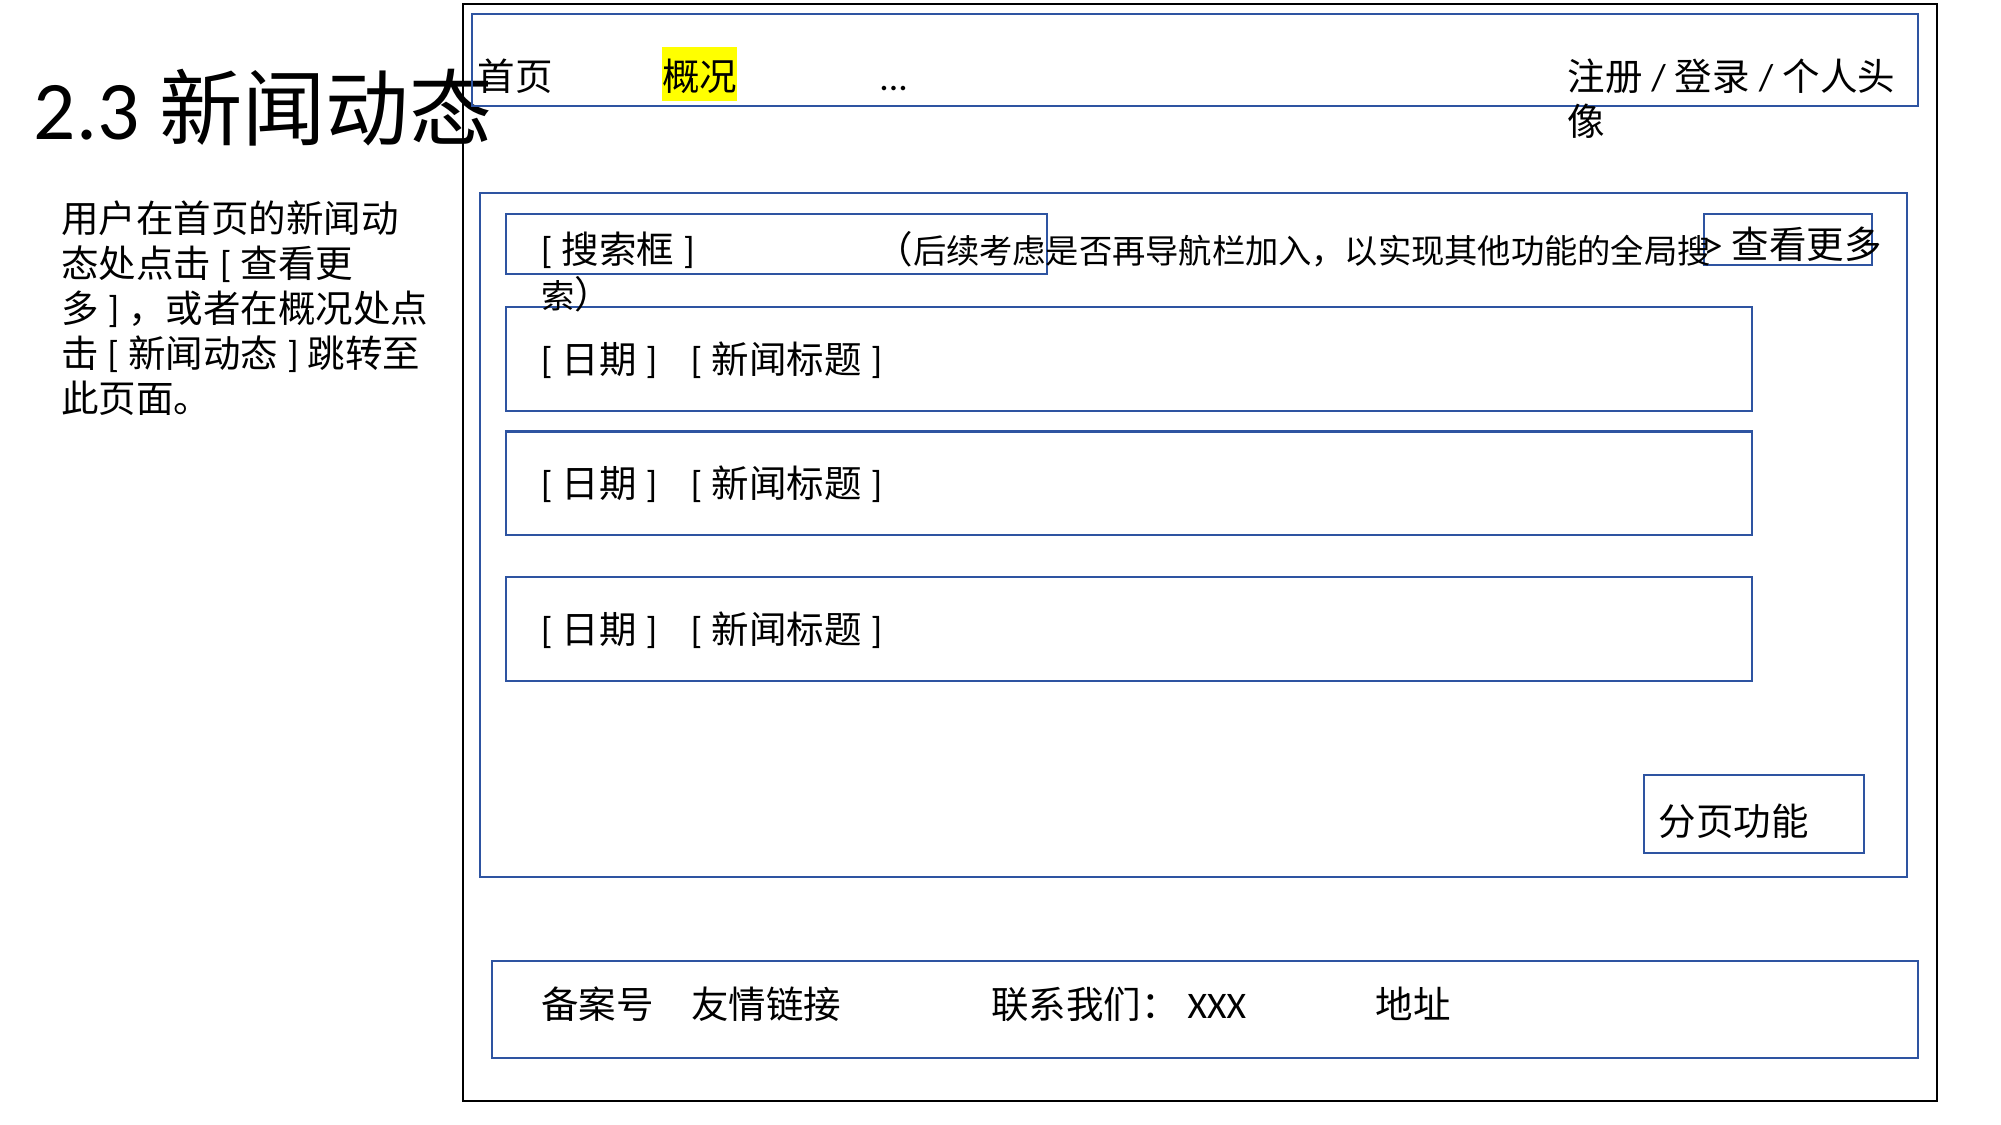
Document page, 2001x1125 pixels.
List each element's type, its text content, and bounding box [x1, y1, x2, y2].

text_box 首页 [462, 45, 605, 106]
text_box ... [864, 45, 1532, 106]
text_box [471, 13, 1919, 107]
text_box 注册/登录/个人头像 [1552, 45, 1946, 151]
text_box >查看更多 [1689, 214, 2000, 274]
text_box [搜索框] （后续考虑是否再导航栏加入，以实现其他功能的全局搜索） [526, 218, 1768, 323]
text_box [462, 106, 1938, 1102]
text_box [479, 192, 1908, 878]
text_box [505, 576, 1753, 682]
text_box 2.3新闻动态 [19, 48, 462, 164]
text_box [462, 3, 1938, 45]
text_box 用户在首页的新闻动态处点击[查看更多]，或者在概况处点击[新闻动态]跳转至此页面。 [46, 187, 447, 904]
text_box [491, 960, 1919, 1059]
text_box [505, 430, 1753, 536]
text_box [505, 306, 1753, 412]
text_box 备案号 友情链接 联系我们：XXX [526, 973, 1266, 1033]
text_box [505, 213, 1048, 275]
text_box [1643, 774, 1865, 854]
text_box 概况 [647, 45, 864, 106]
text_box 地址 [1360, 973, 2000, 1033]
